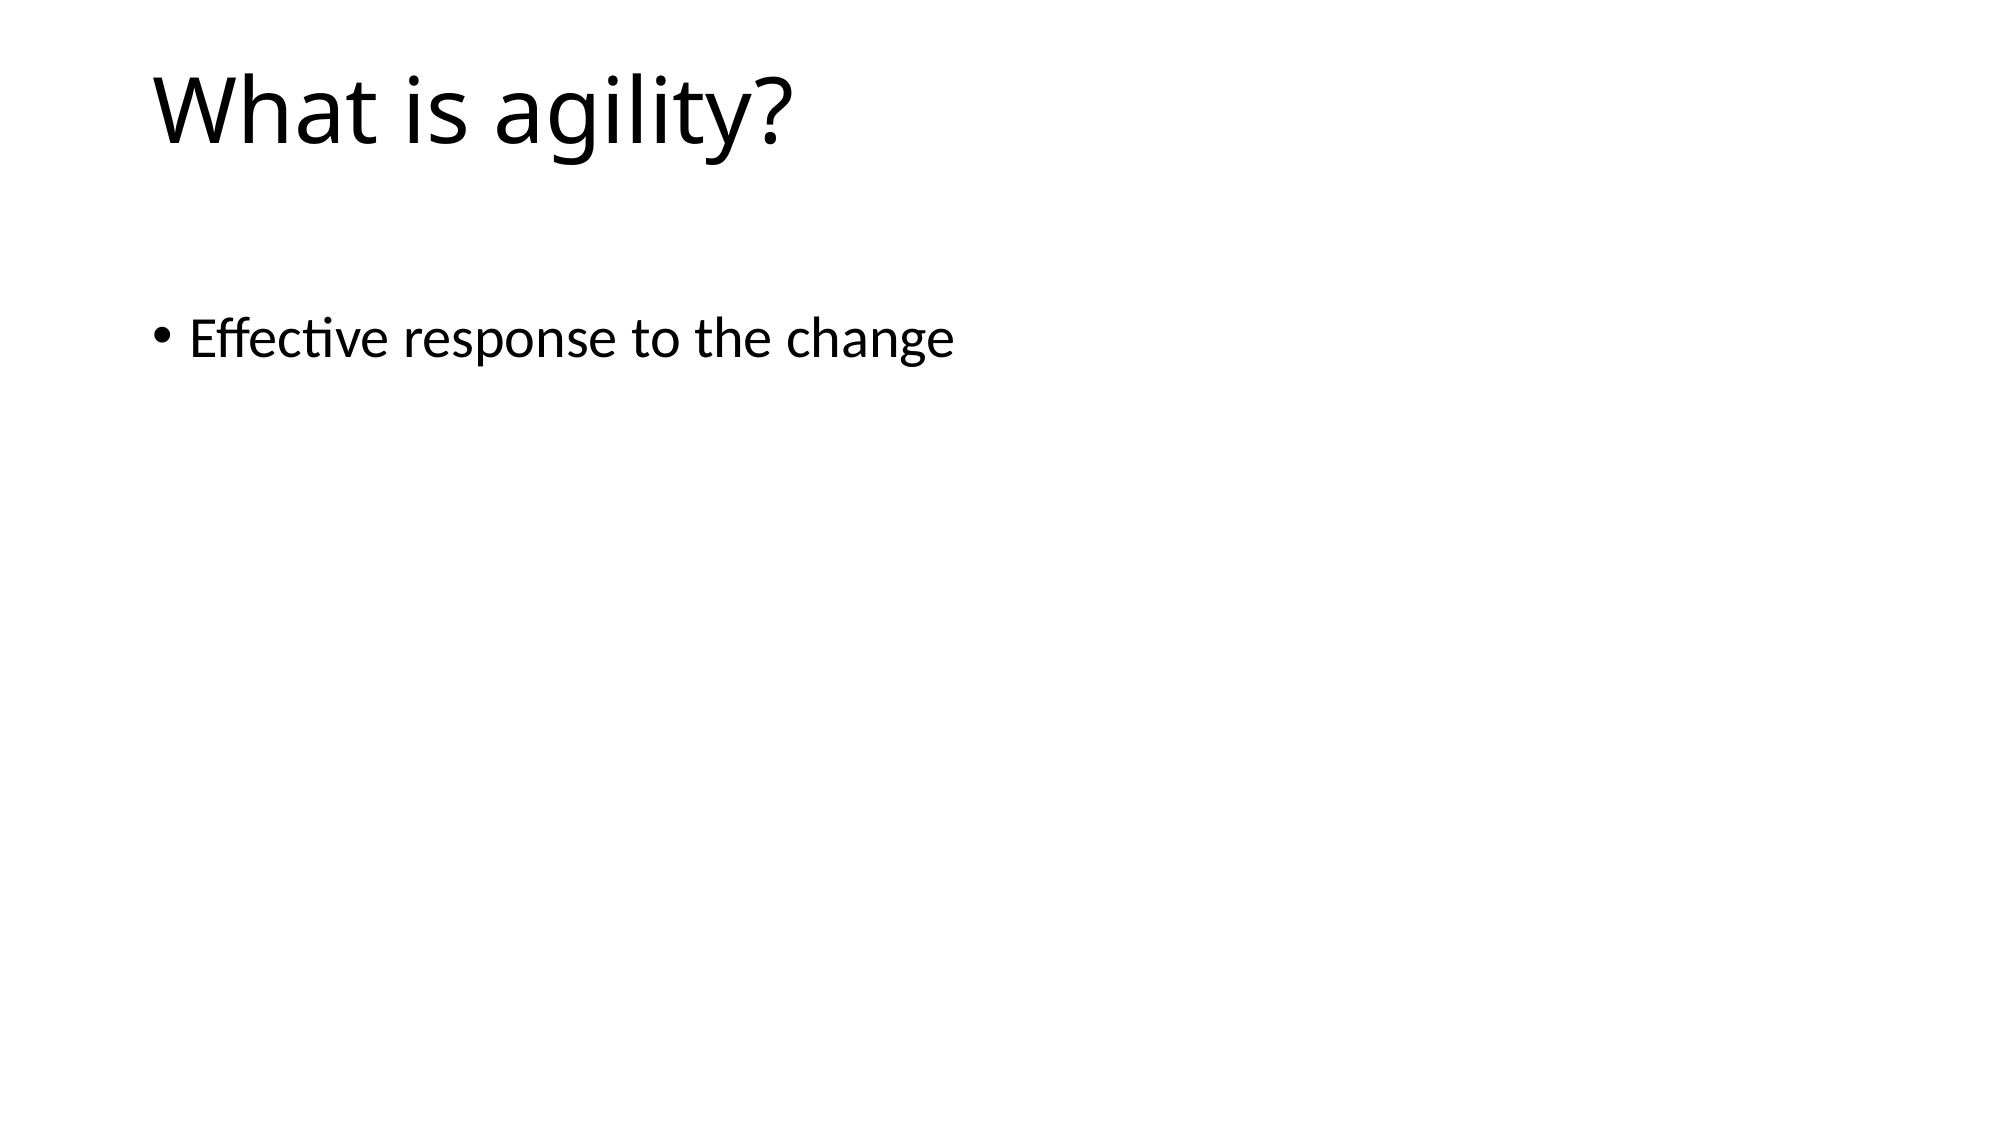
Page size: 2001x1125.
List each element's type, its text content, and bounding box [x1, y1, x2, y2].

list Effective response to the change [137, 299, 1863, 1014]
title What is agility? [137, 59, 1863, 278]
